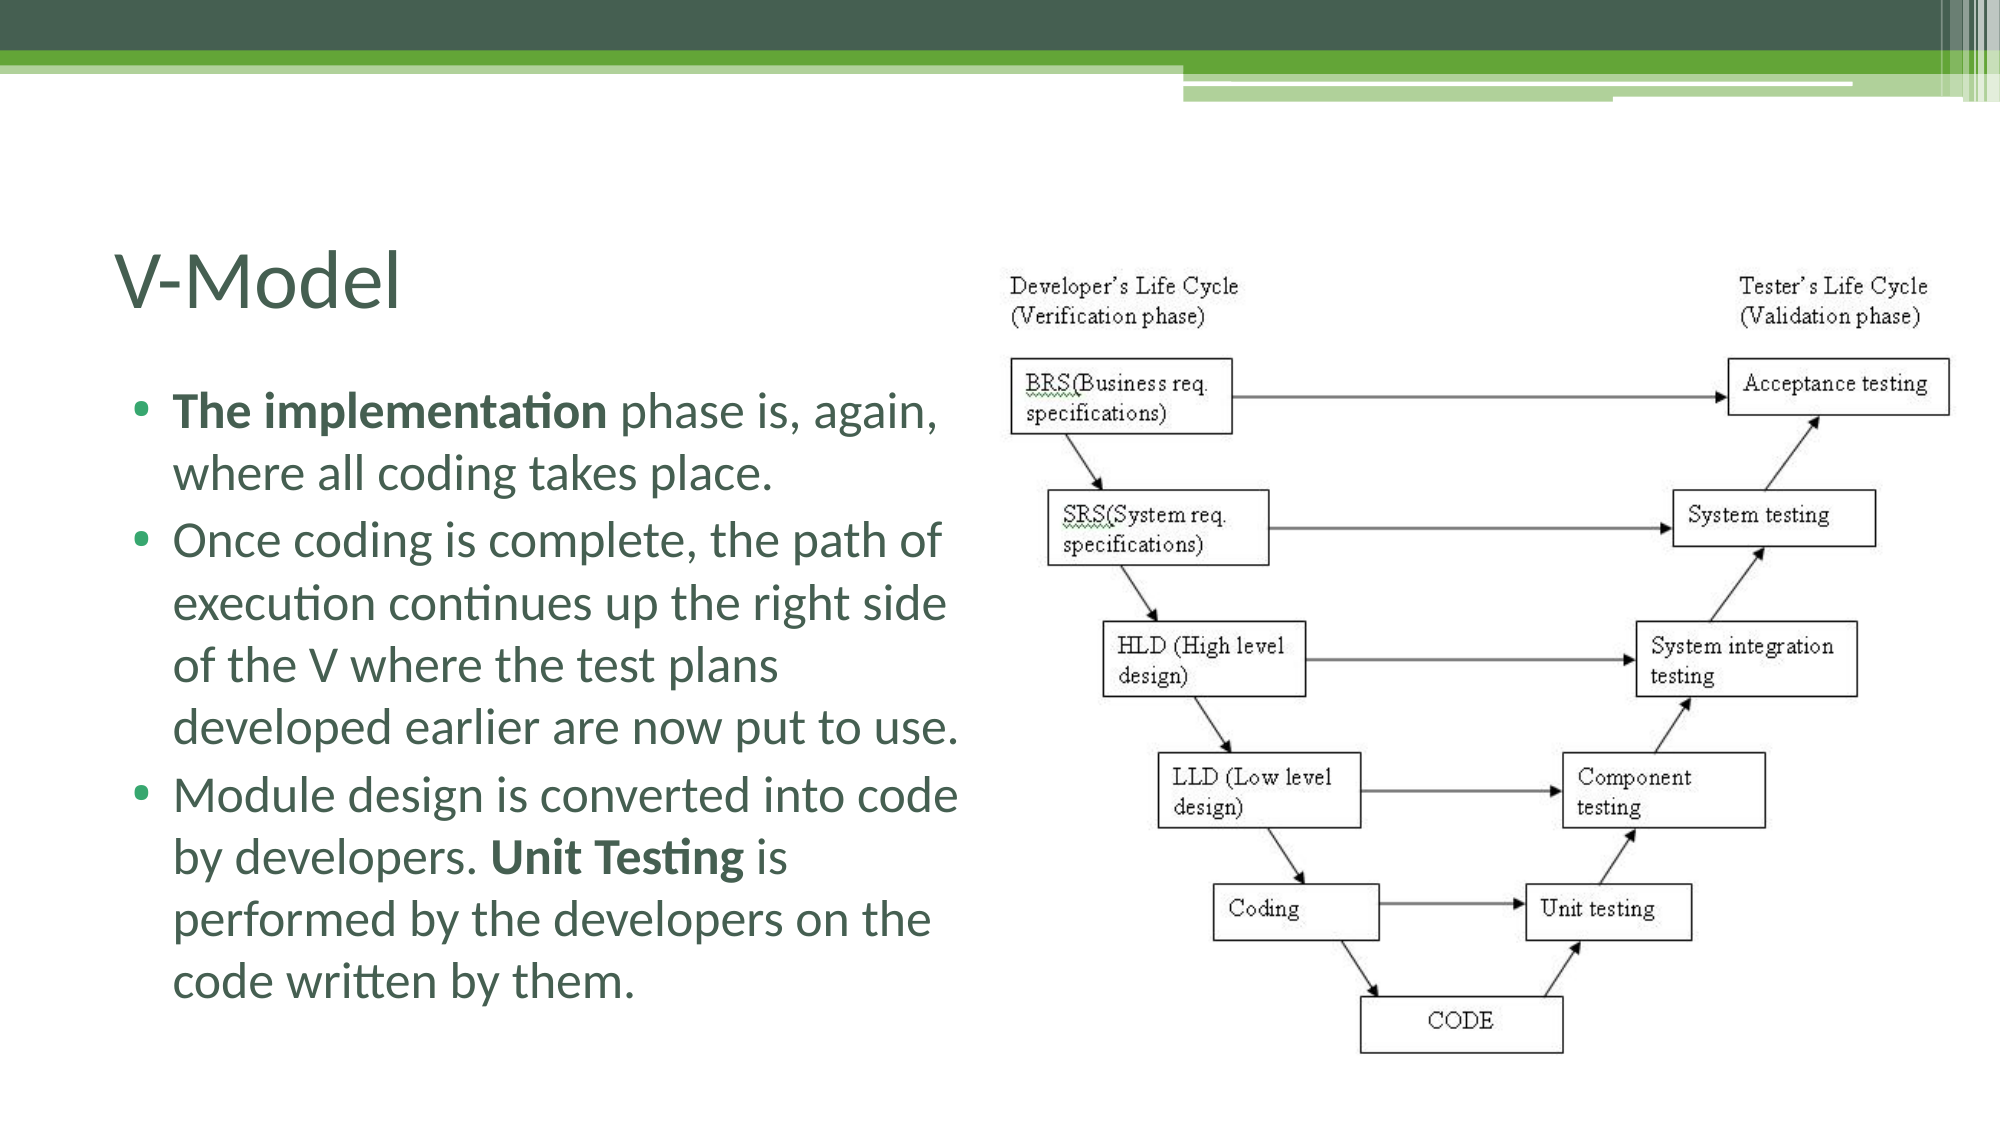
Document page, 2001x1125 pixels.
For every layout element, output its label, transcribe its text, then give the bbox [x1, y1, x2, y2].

title V-Model [99, 187, 1900, 363]
picture [988, 254, 1967, 1079]
list The implementation phase is, again, where all coding takes place. Once coding is complete, the path of execution continues up the right side of the V where the test plans developed earlier are now put to use. Module design is converted into code by developers. Unit Testing is performed by the developers on the code written by them. [99, 368, 988, 1079]
